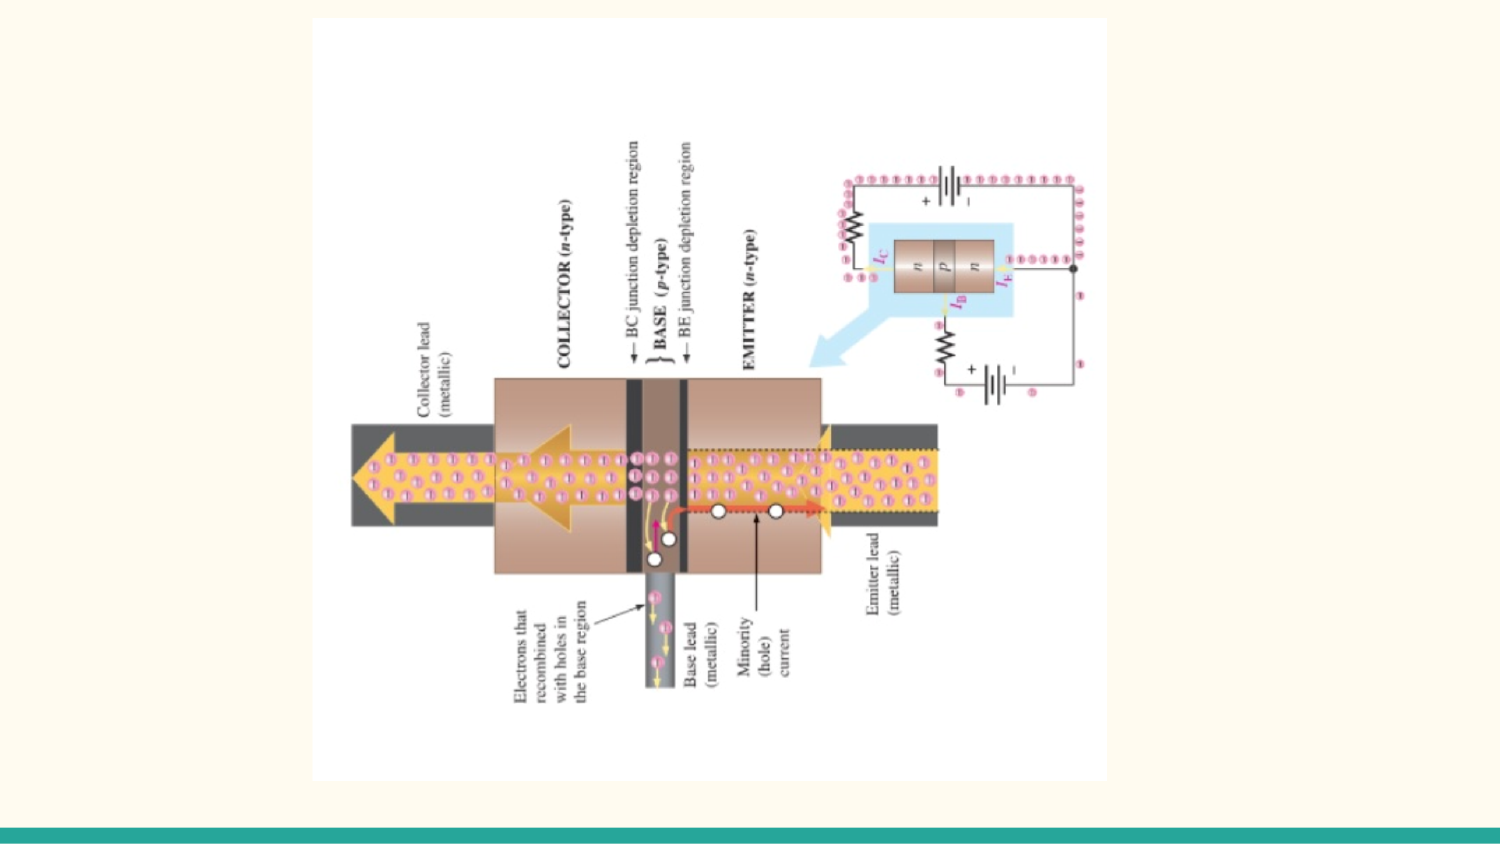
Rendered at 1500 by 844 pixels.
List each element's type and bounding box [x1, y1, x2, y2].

picture [313, 2, 1107, 797]
